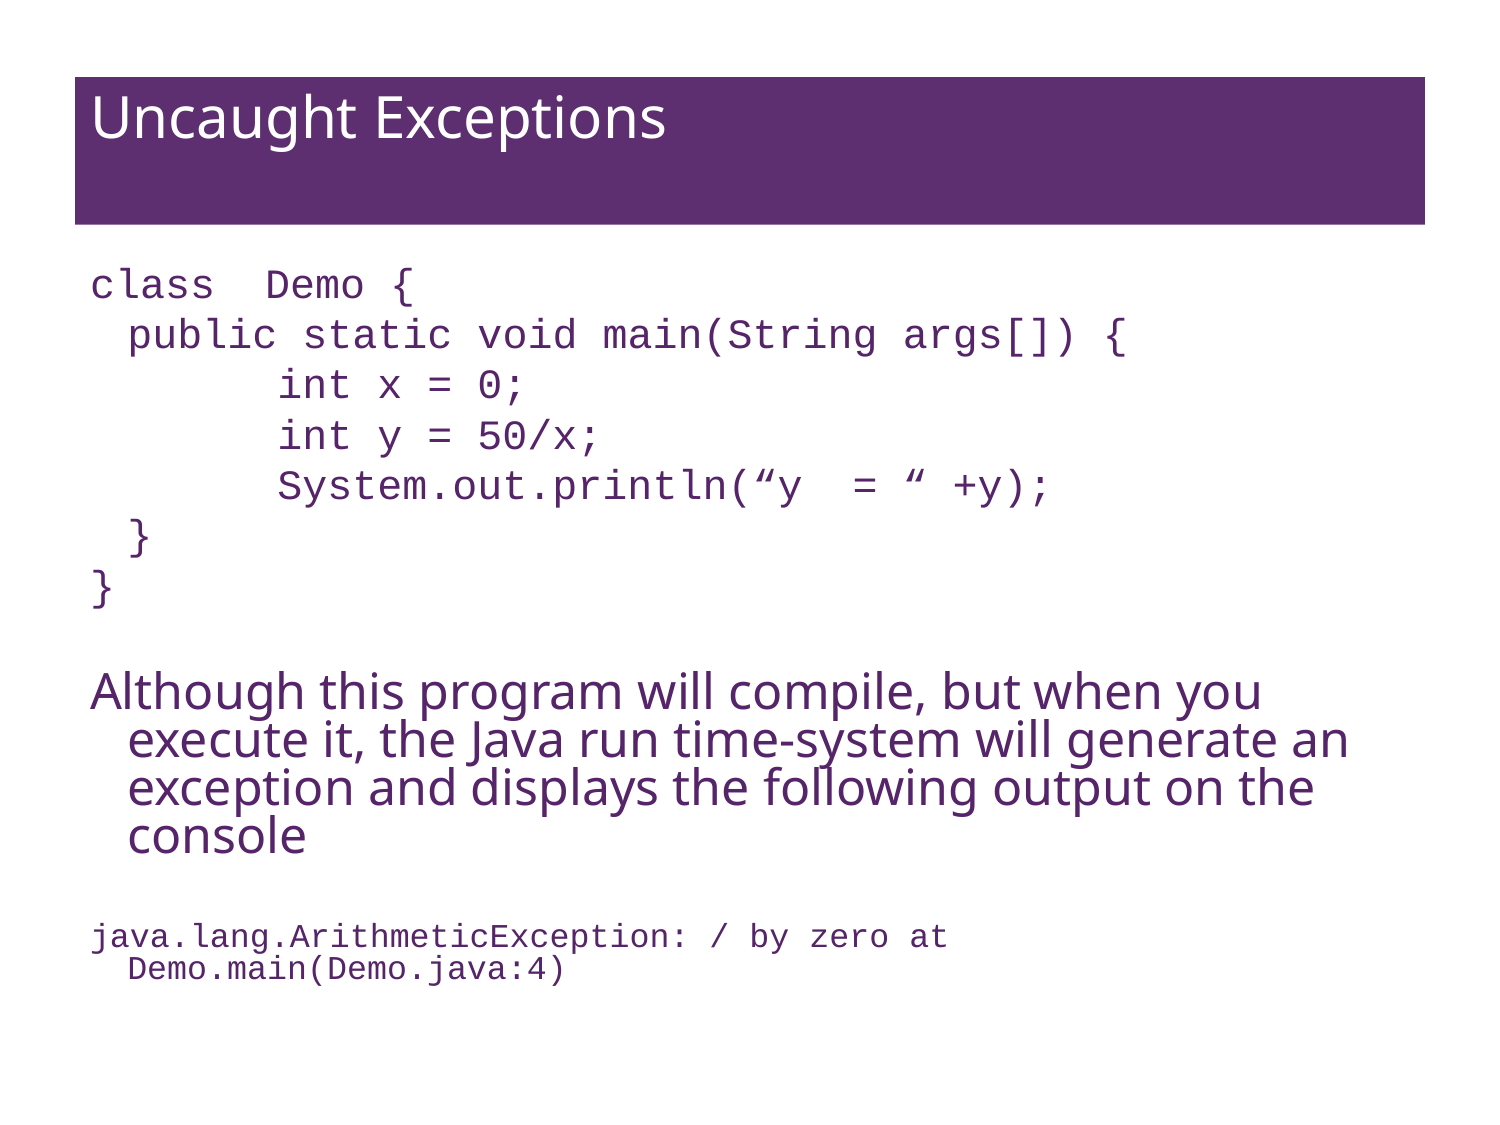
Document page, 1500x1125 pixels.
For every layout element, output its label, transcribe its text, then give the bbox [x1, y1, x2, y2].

title Uncaught Exceptions [74, 76, 1426, 225]
list class Demo { public static void main(String args[]) { int x = 0; int y = 50/x; System.out.println(“y = “ +y); } } Although this program will compile, but when you execute it, the Java run time-system will generate an exception and displays the following output on the console java.lang.ArithmeticException: / by zero at Demo.main(Demo.java:4) [74, 258, 1426, 1087]
